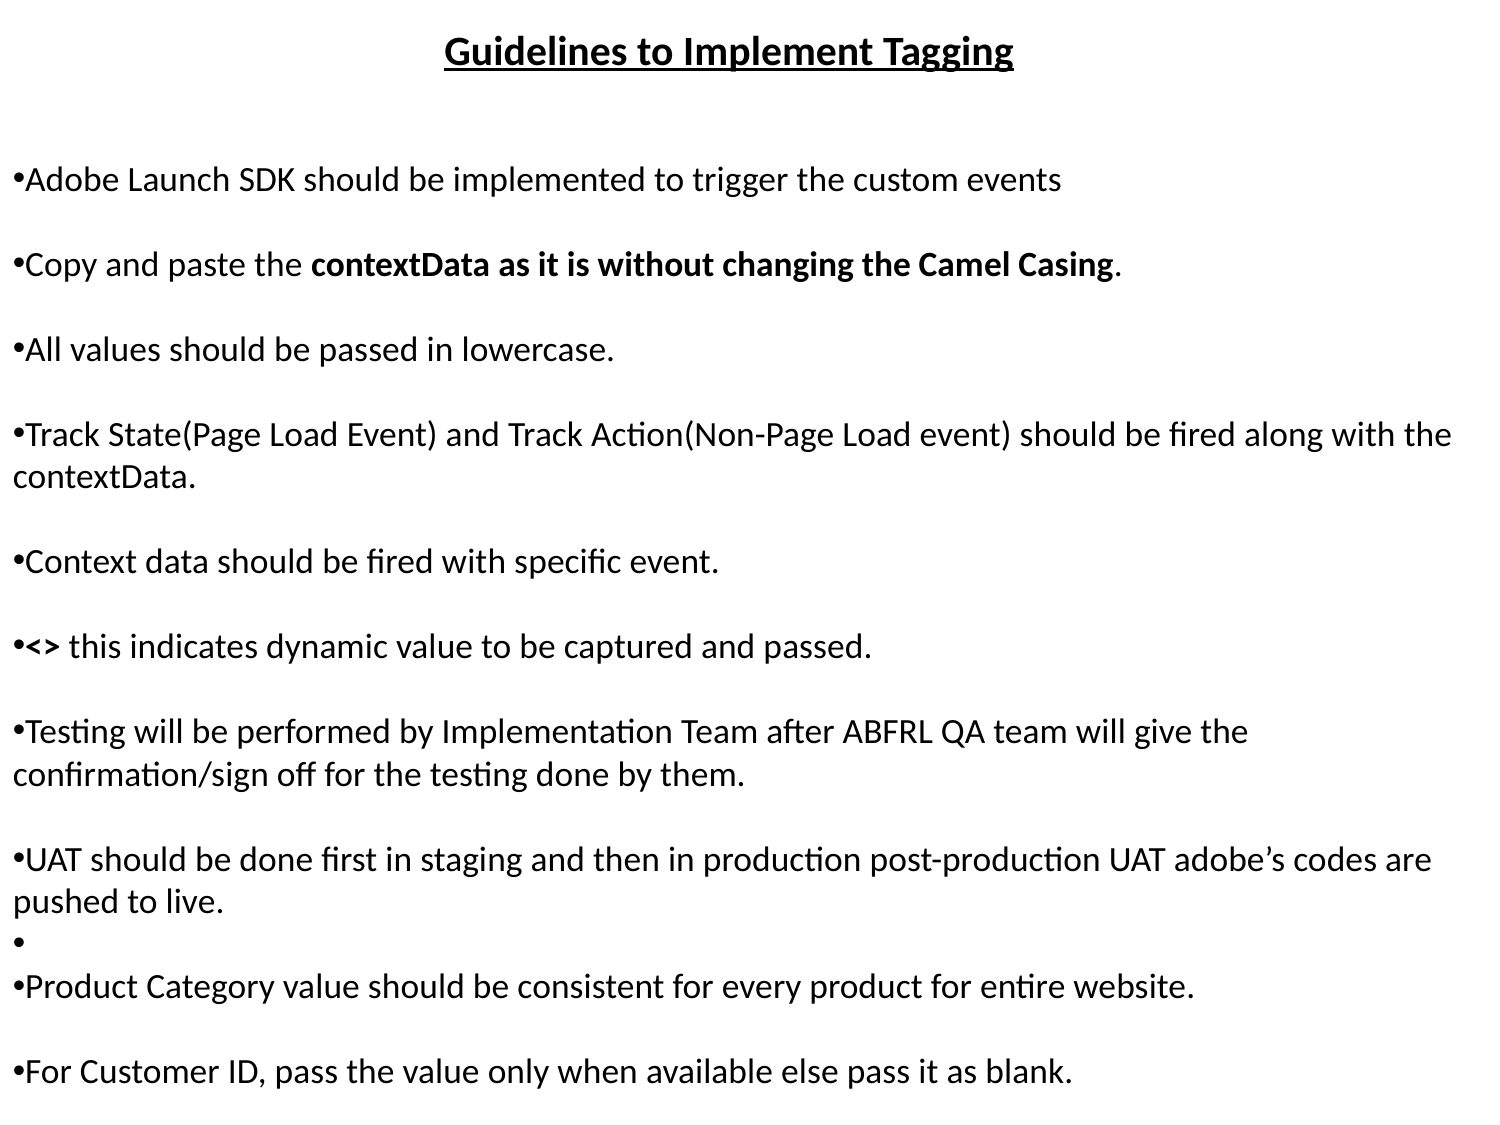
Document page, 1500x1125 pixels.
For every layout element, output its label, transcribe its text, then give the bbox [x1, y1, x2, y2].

text_box Adobe Launch SDK should be implemented to trigger the custom events​ ​ Copy and paste the contextData as it is without changing the Camel Casing.​ ​ All values should be passed in lowercase.​ ​ Track State(Page Load Event) and Track Action(Non-Page Load event) should be fired along with the contextData.​ ​ Context data should be fired with specific event.​ ​ <> this indicates dynamic value to be captured and passed.​ ​ Testing will be performed by Implementation Team after ABFRL QA team will give the confirmation/sign off for the testing done by them.​ ​ UAT should be done first in staging and then in production post-production UAT adobe’s codes are pushed to live.​ ​ Product Category value should be consistent for every product for entire website.​ ​ For Customer ID, pass the value only when available else pass it as blank. [0, 148, 1500, 1125]
text_box Guidelines to Implement Tagging [429, 15, 1208, 148]
